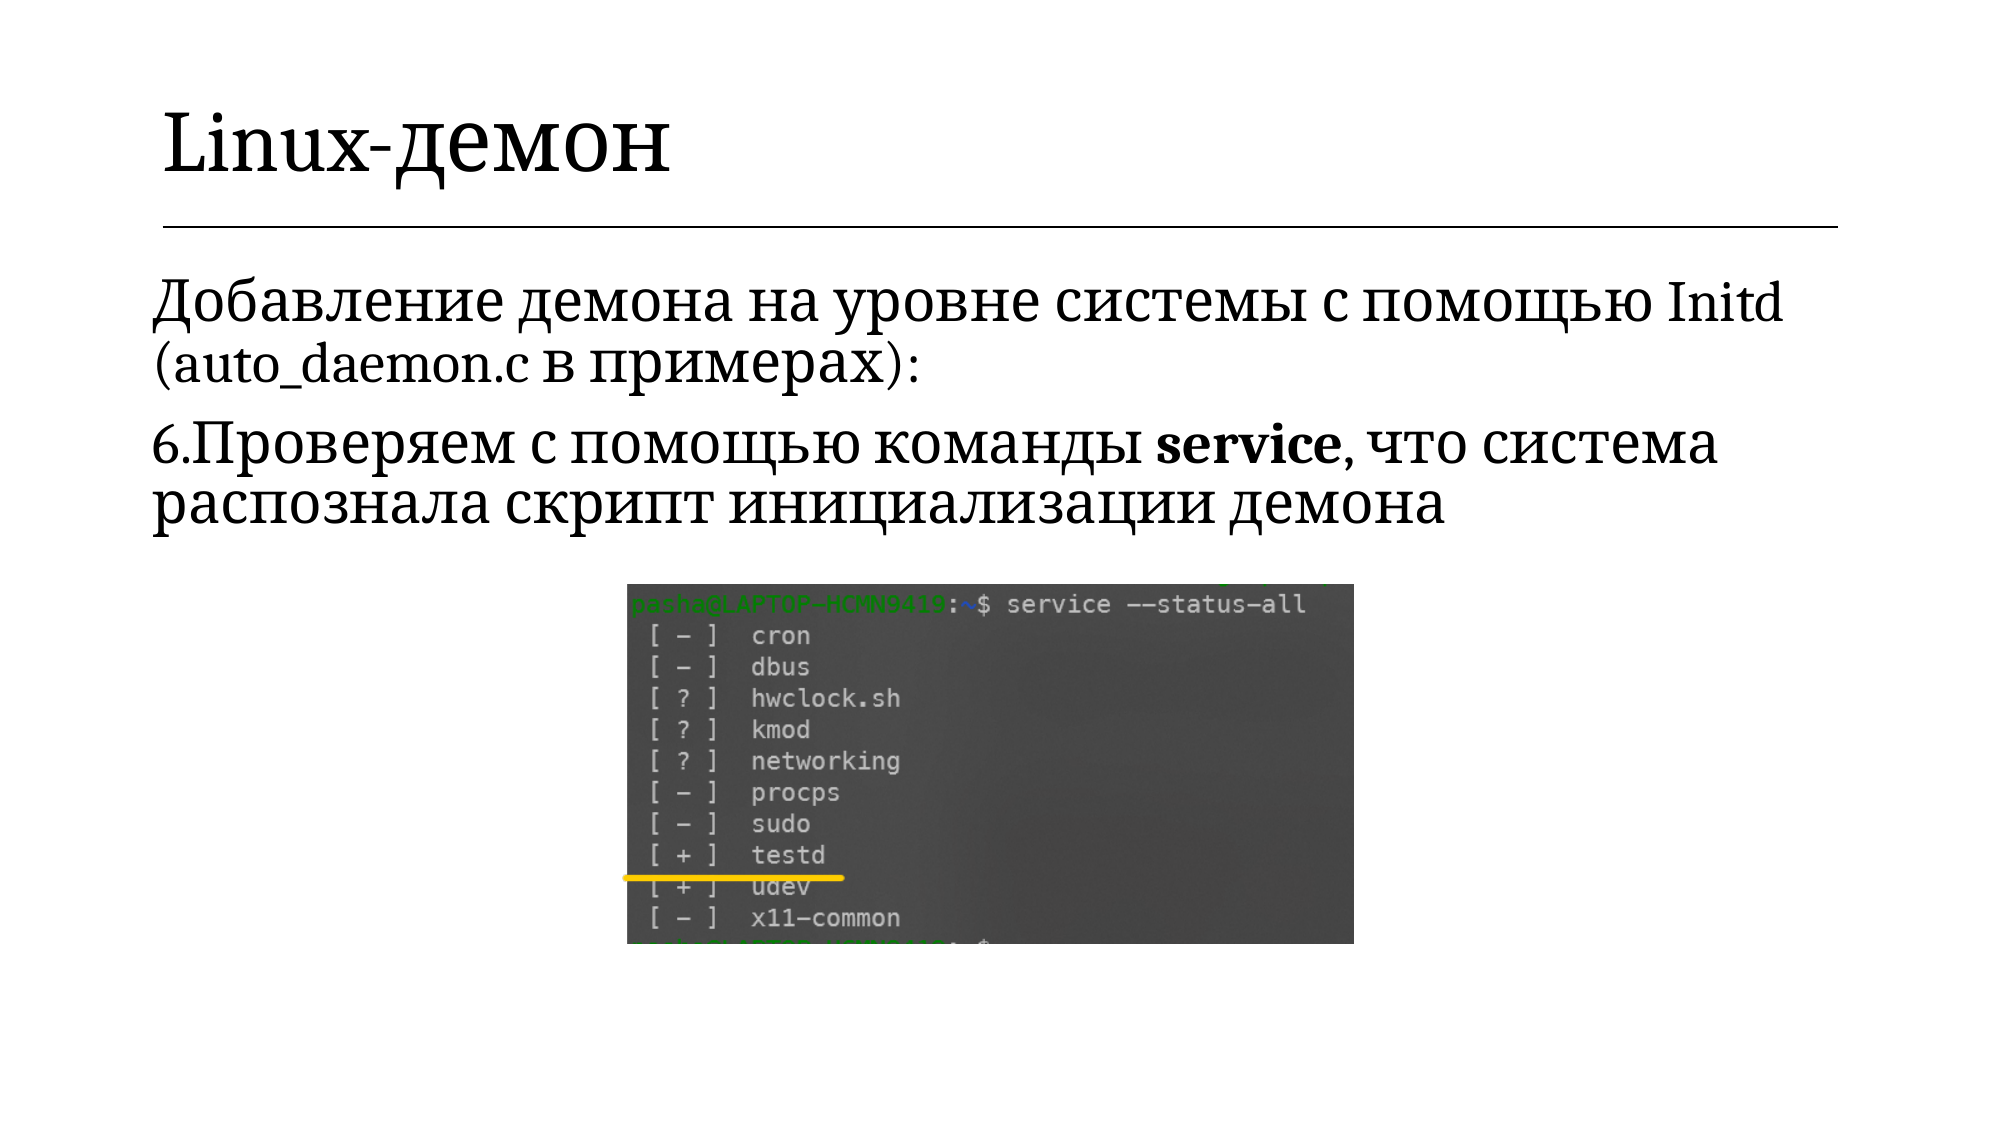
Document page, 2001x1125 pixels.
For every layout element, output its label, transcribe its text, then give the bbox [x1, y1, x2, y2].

table_header Linux-демон [163, 60, 1838, 226]
list Добавление демона на уровне системы с помощью Initd (auto_daemon.c в примерах): 6.Проверяем с помощью команды service, что система распознала скрипт инициализации демона [137, 266, 1838, 1125]
picture [621, 584, 1354, 944]
